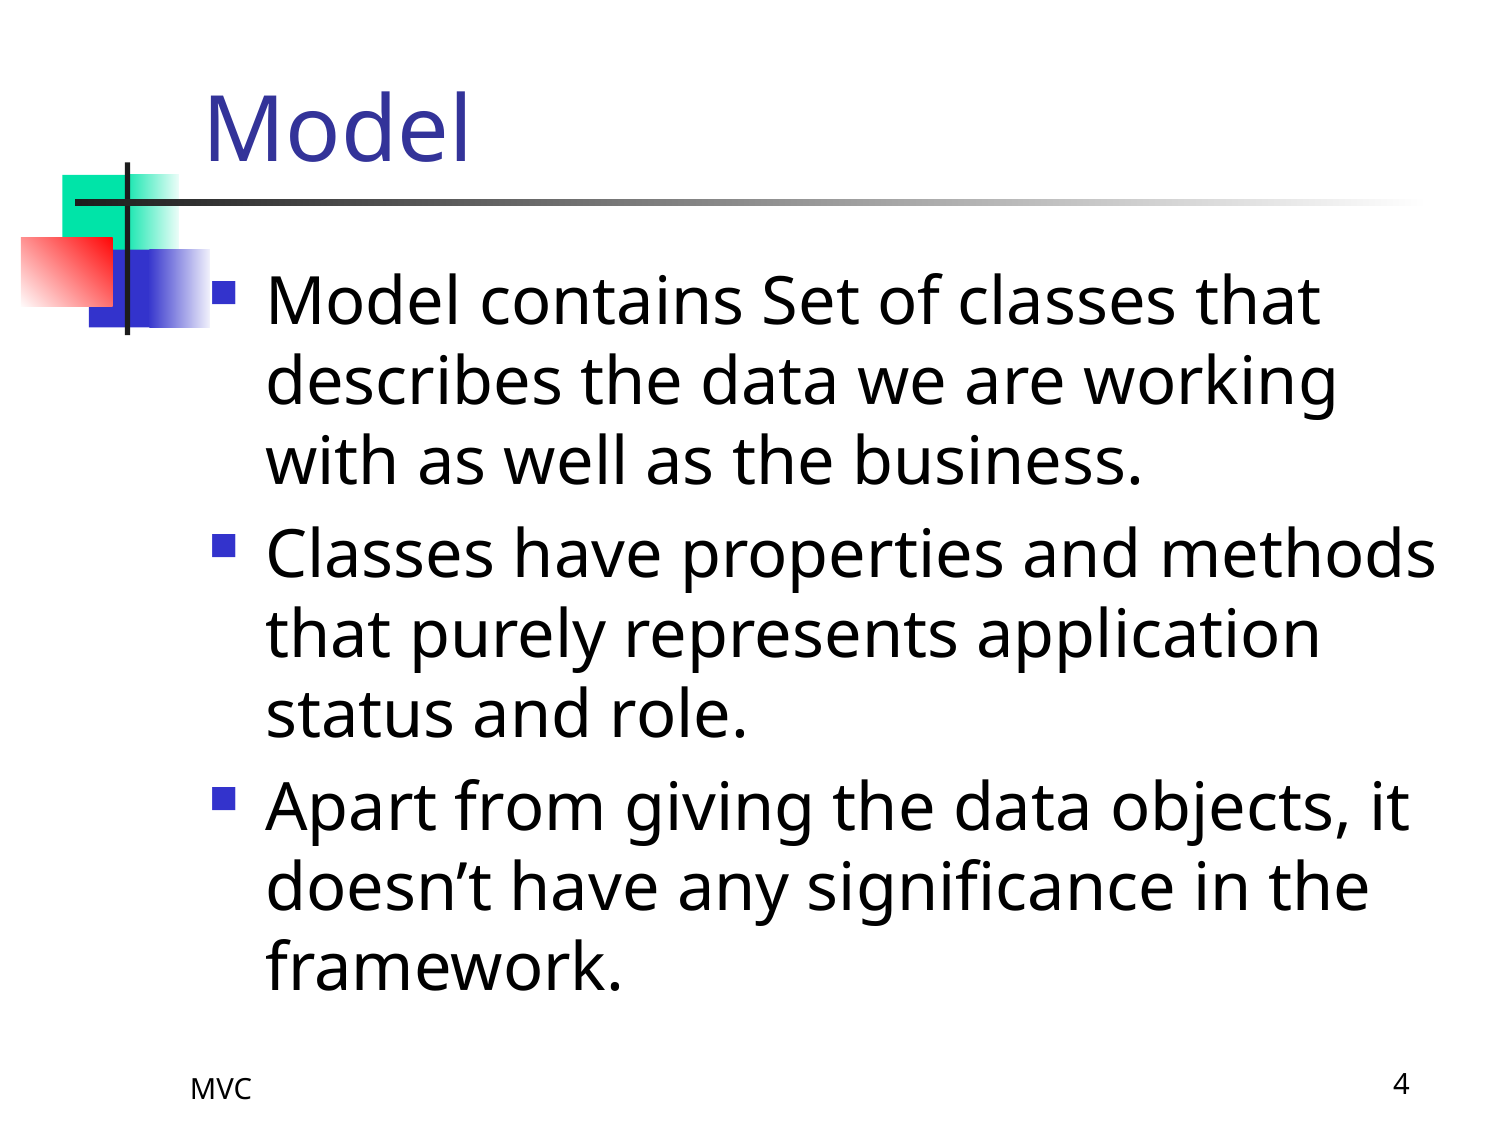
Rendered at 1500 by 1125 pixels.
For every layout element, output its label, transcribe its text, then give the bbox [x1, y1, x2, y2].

slide_number 4 [1112, 1037, 1426, 1113]
title Model [187, 0, 1467, 188]
footer MVC [174, 1037, 651, 1113]
list Model contains Set of classes that describes the data we are working with as well as the business. Classes have properties and methods that purely represents application status and role. Apart from giving the data objects, it doesn’t have any significance in the framework. [193, 249, 1470, 1007]
